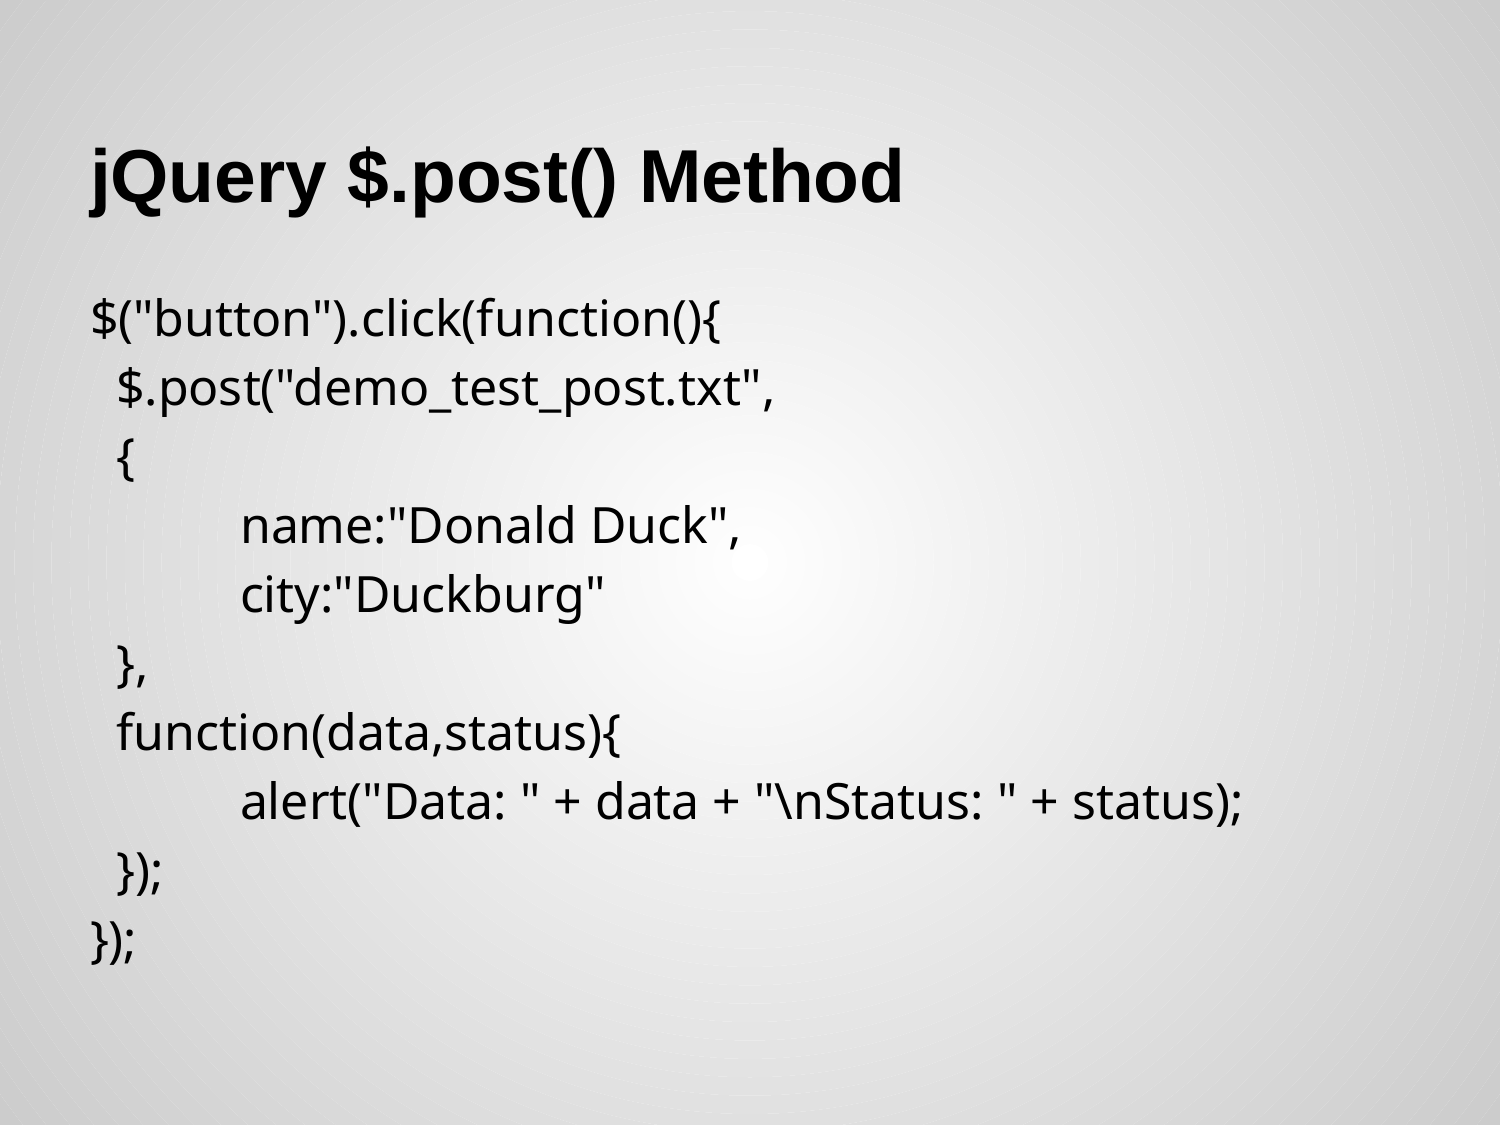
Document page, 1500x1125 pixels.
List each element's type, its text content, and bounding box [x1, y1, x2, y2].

title jQuery $.post() Method [75, 45, 1425, 233]
list $("button").click(function(){ $.post("demo_test_post.txt", { name:"Donald Duck", city:"Duckburg" }, function(data,status){ alert("Data: " + data + "\nStatus: " + status); }); }); [75, 262, 1425, 1078]
